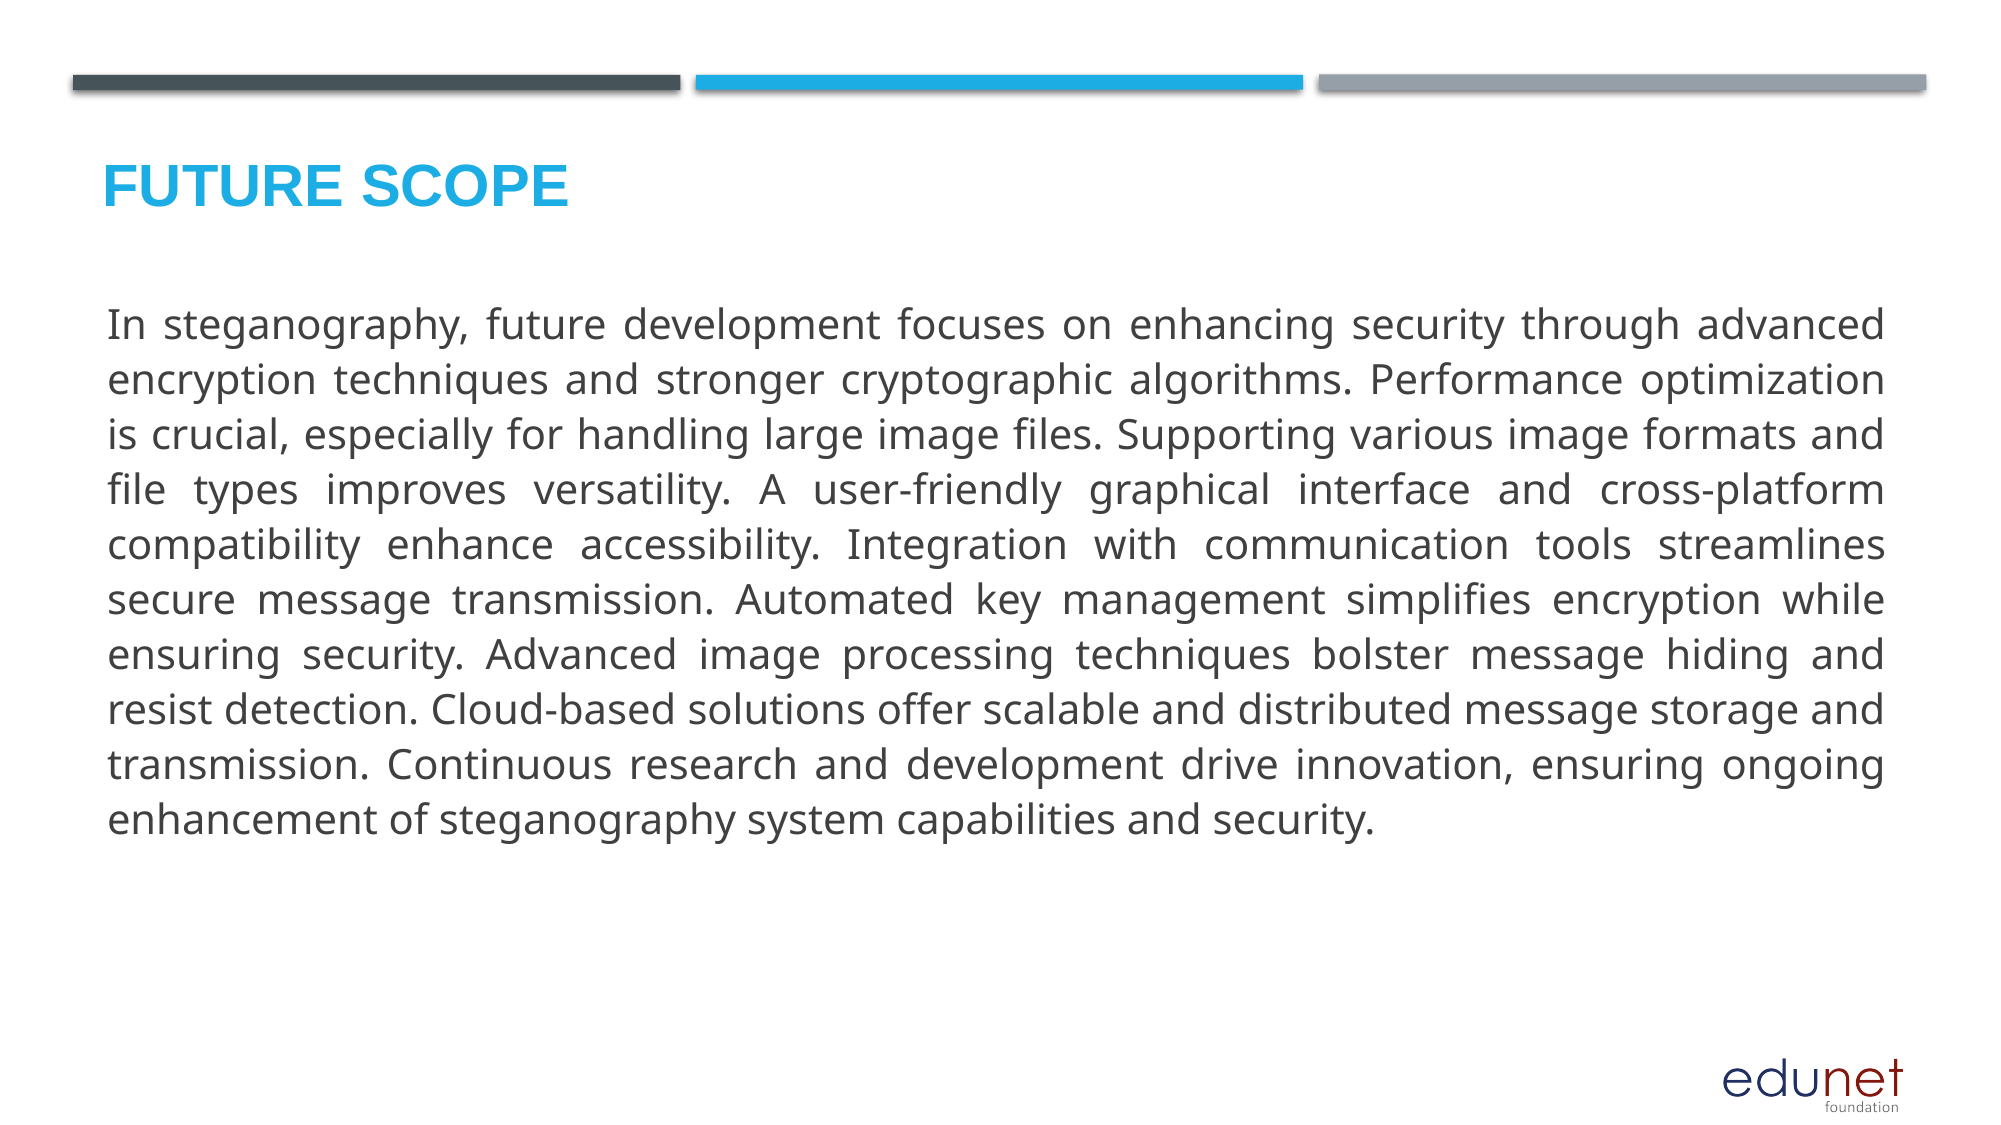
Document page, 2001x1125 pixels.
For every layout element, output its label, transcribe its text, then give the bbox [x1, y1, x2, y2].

text_box In steganography, future development focuses on enhancing security through advanced encryption techniques and stronger cryptographic algorithms. Performance optimization is crucial, especially for handling large image files. Supporting various image formats and file types improves versatility. A user-friendly graphical interface and cross-platform compatibility enhance accessibility. Integration with communication tools streamlines secure message transmission. Automated key management simplifies encryption while ensuring security. Advanced image processing techniques bolster message hiding and resist detection. Cloud-based solutions offer scalable and distributed message storage and transmission. Continuous research and development drive innovation, ensuring ongoing enhancement of steganography system capabilities and security. [92, 379, 1902, 1125]
text_box Future scope [87, 138, 1897, 226]
